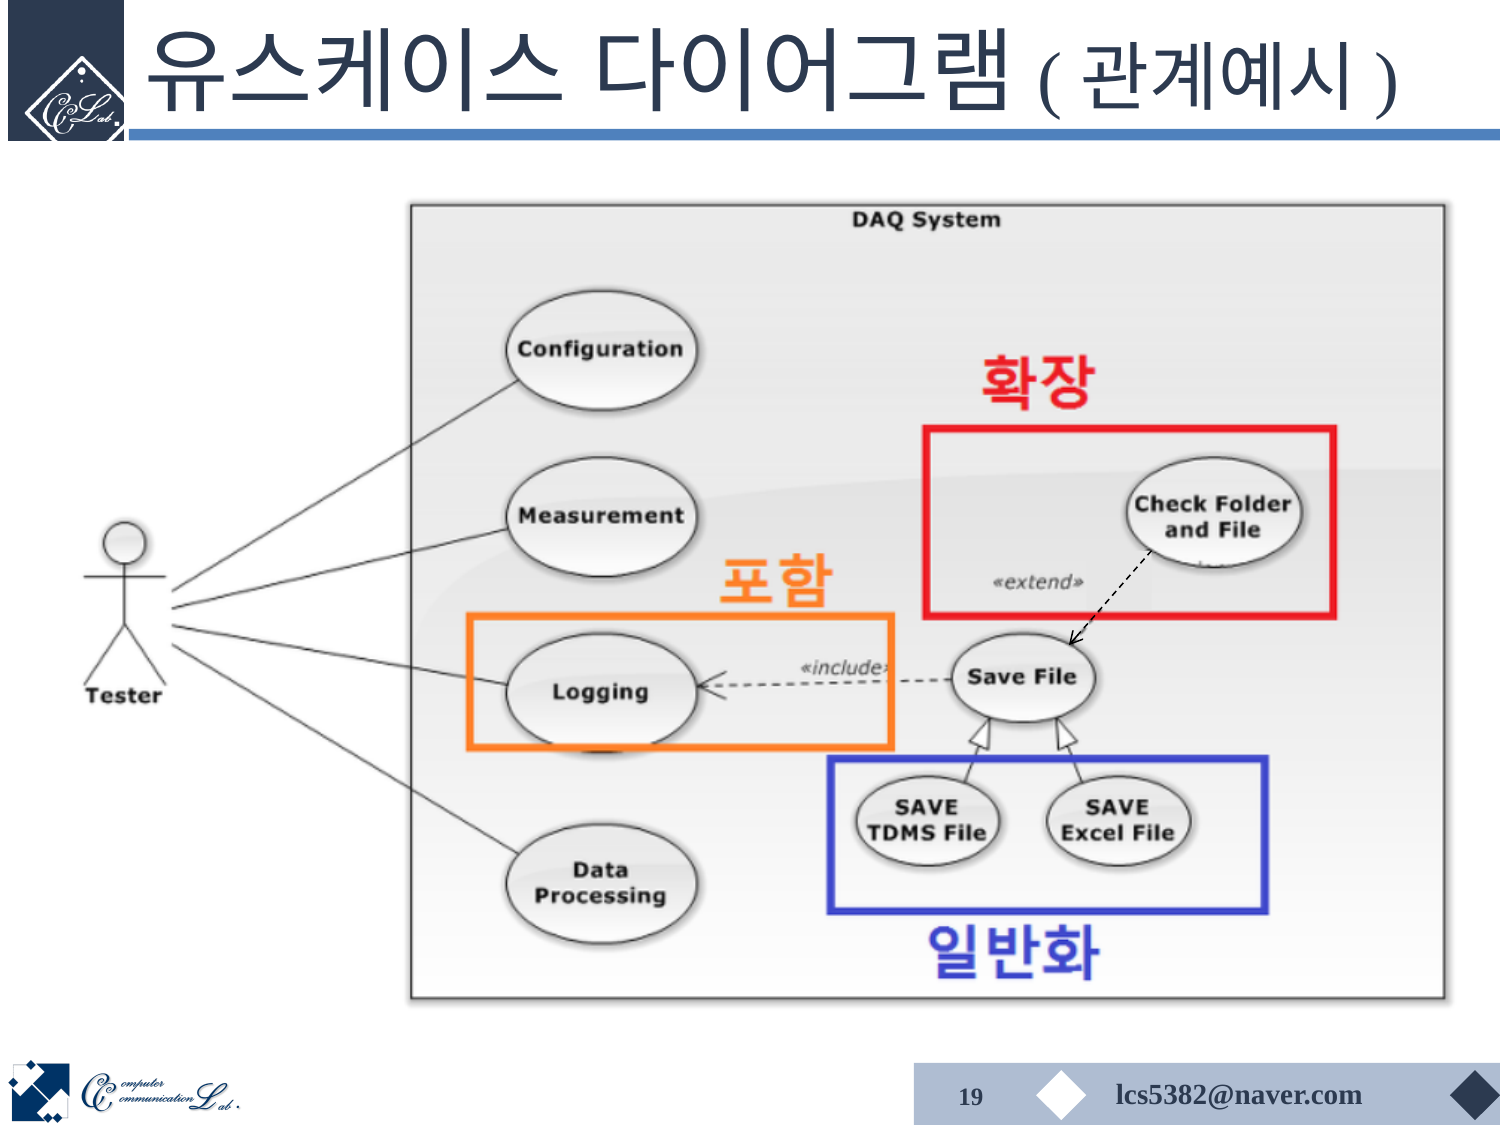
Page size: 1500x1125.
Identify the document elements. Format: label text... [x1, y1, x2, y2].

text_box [1068, 550, 1152, 646]
picture [8, 0, 124, 141]
title 유스케이스 다이어그램(관계예시) [129, 10, 1474, 126]
picture [63, 188, 1474, 1019]
picture [7, 1058, 243, 1125]
